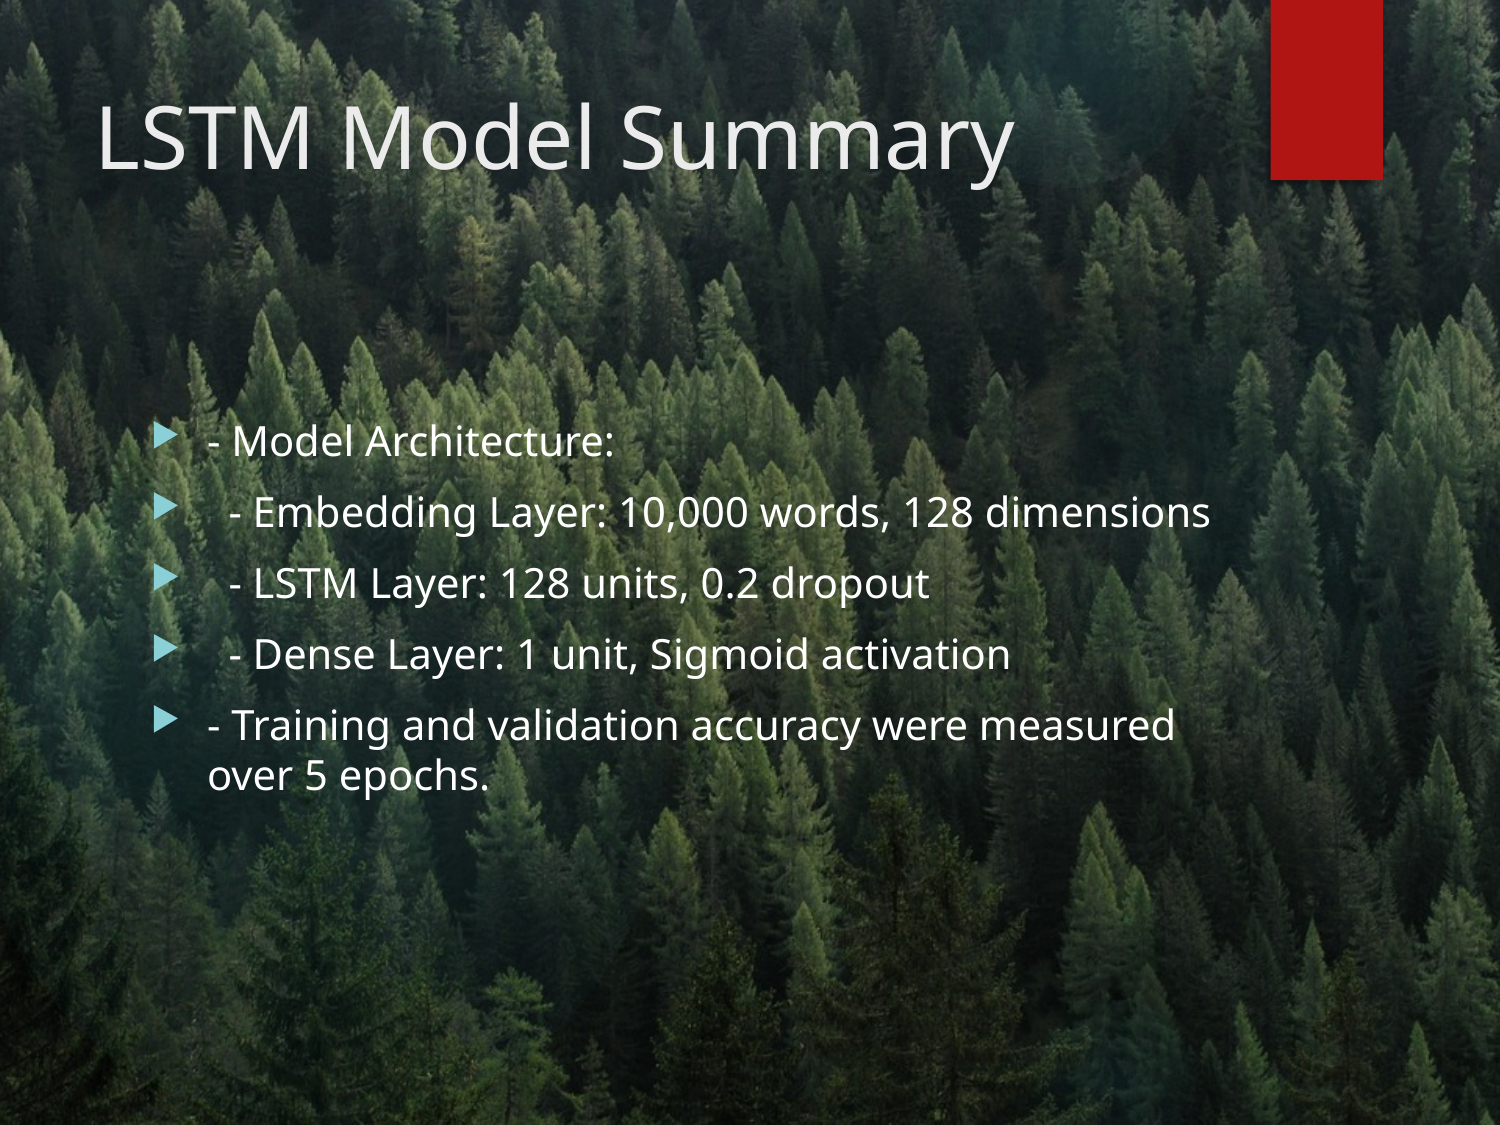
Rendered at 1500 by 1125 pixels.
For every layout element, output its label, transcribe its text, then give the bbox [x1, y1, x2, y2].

picture [0, 0, 1500, 1125]
list - Model Architecture: - Embedding Layer: 10,000 words, 128 dimensions - LSTM Layer: 128 units, 0.2 dropout - Dense Layer: 1 unit, Sigmoid activation - Training and validation accuracy were measured over 5 epochs. [135, 336, 1237, 1025]
title LSTM Model Summary [79, 74, 1237, 304]
